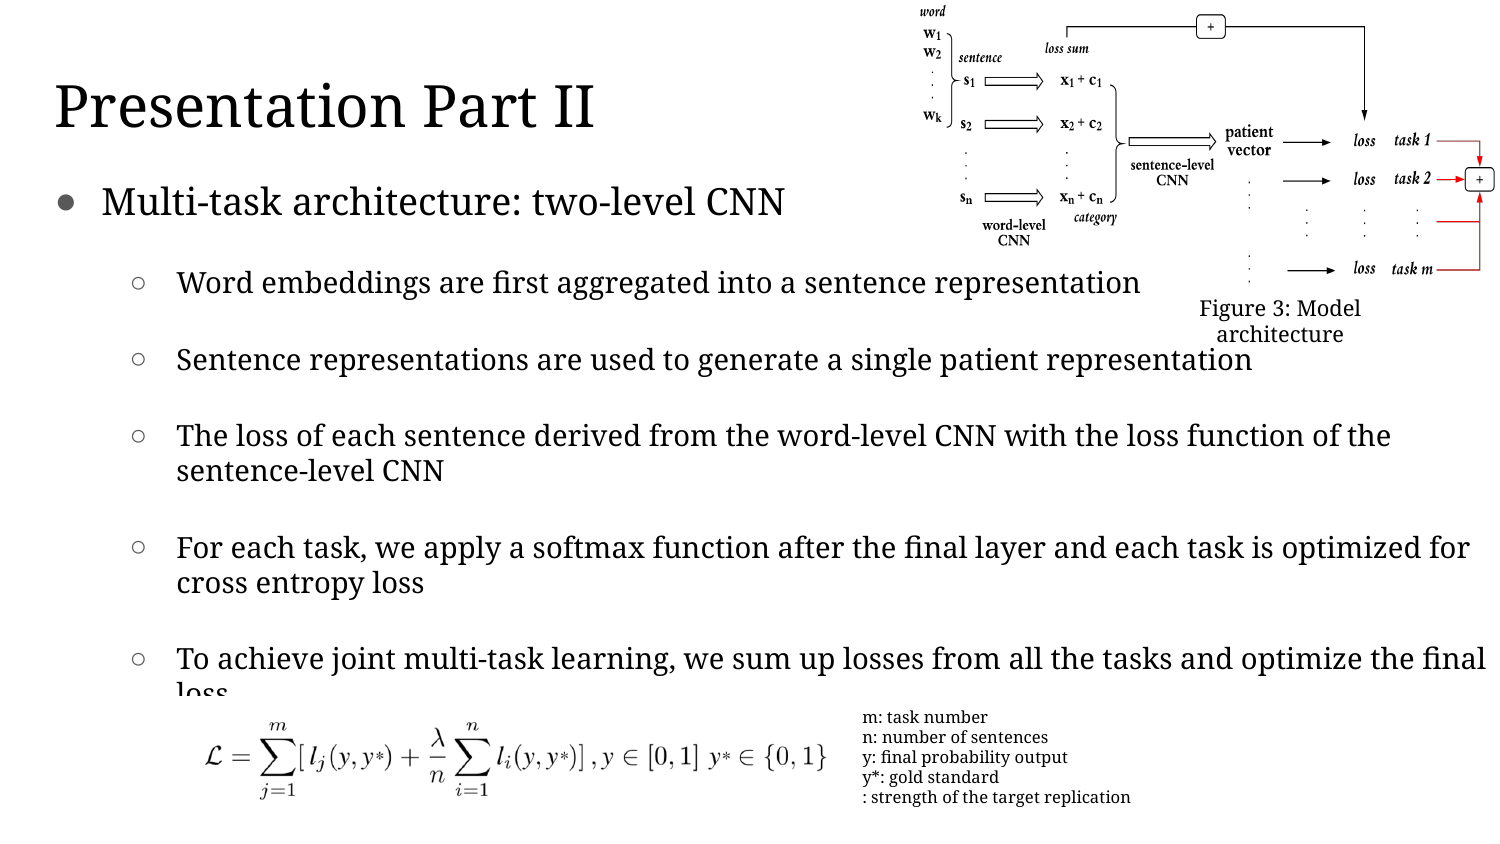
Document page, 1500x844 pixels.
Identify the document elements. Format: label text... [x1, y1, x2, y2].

text_box Presentation Part II [39, 54, 913, 149]
picture [171, 695, 848, 817]
picture [918, 0, 1500, 288]
list Multi-task architecture: two-level CNN Word embeddings are first aggregated into a sentence representation Sentence representations are used to generate a single patient representation The loss of each sentence derived from the word-level CNN with the loss function of the sentence-level CNN For each task, we apply a softmax function after the final layer and each task is optimized for cross entropy loss To achieve joint multi-task learning, we sum up losses from all the tasks and optimize the final loss [39, 156, 1500, 717]
text_box Figure 3: Model architecture [1119, 296, 1442, 355]
